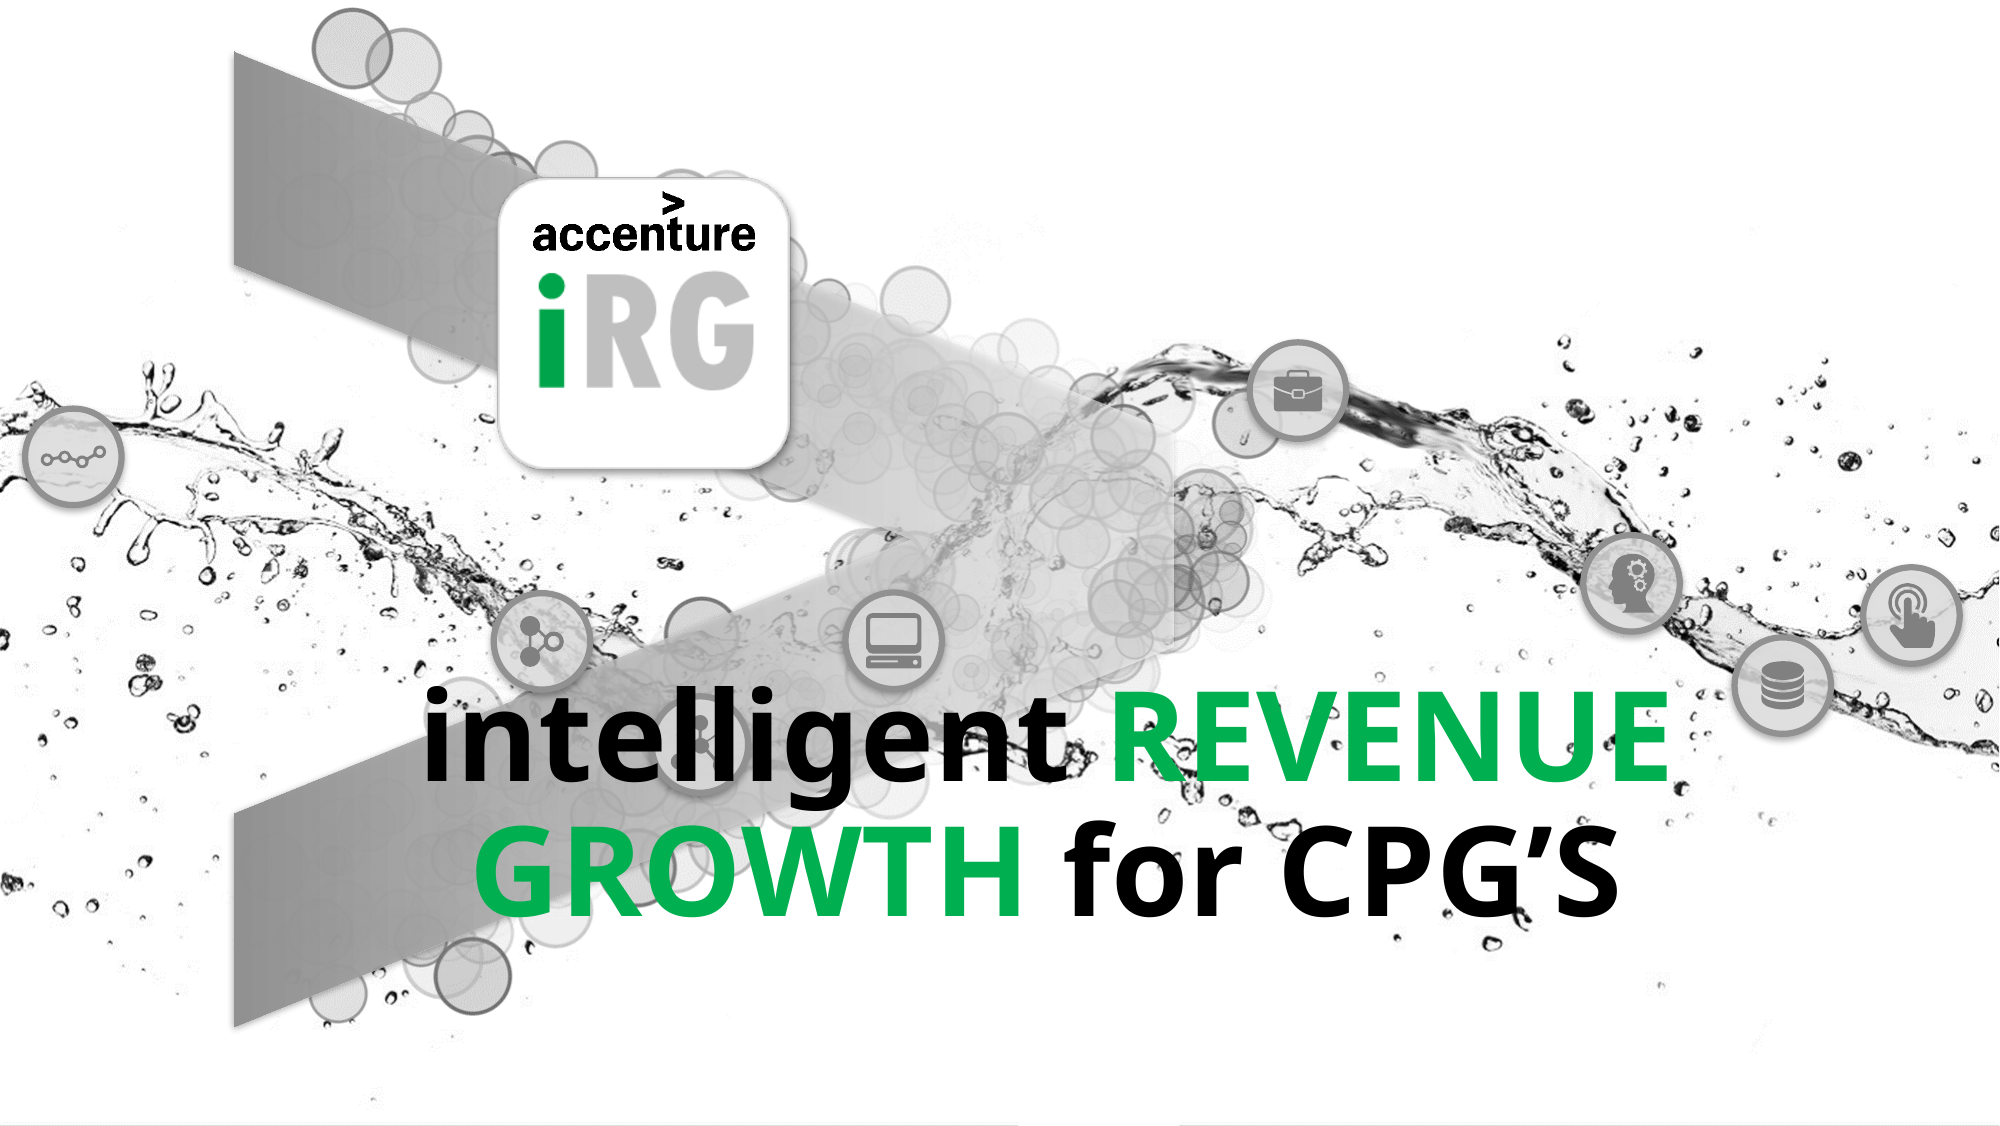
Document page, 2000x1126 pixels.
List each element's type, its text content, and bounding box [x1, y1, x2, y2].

text_box intelligent REVENUE GROWTH for CPG’S [191, 665, 1902, 1091]
picture [0, 0, 2000, 1126]
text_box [424, 166, 866, 533]
